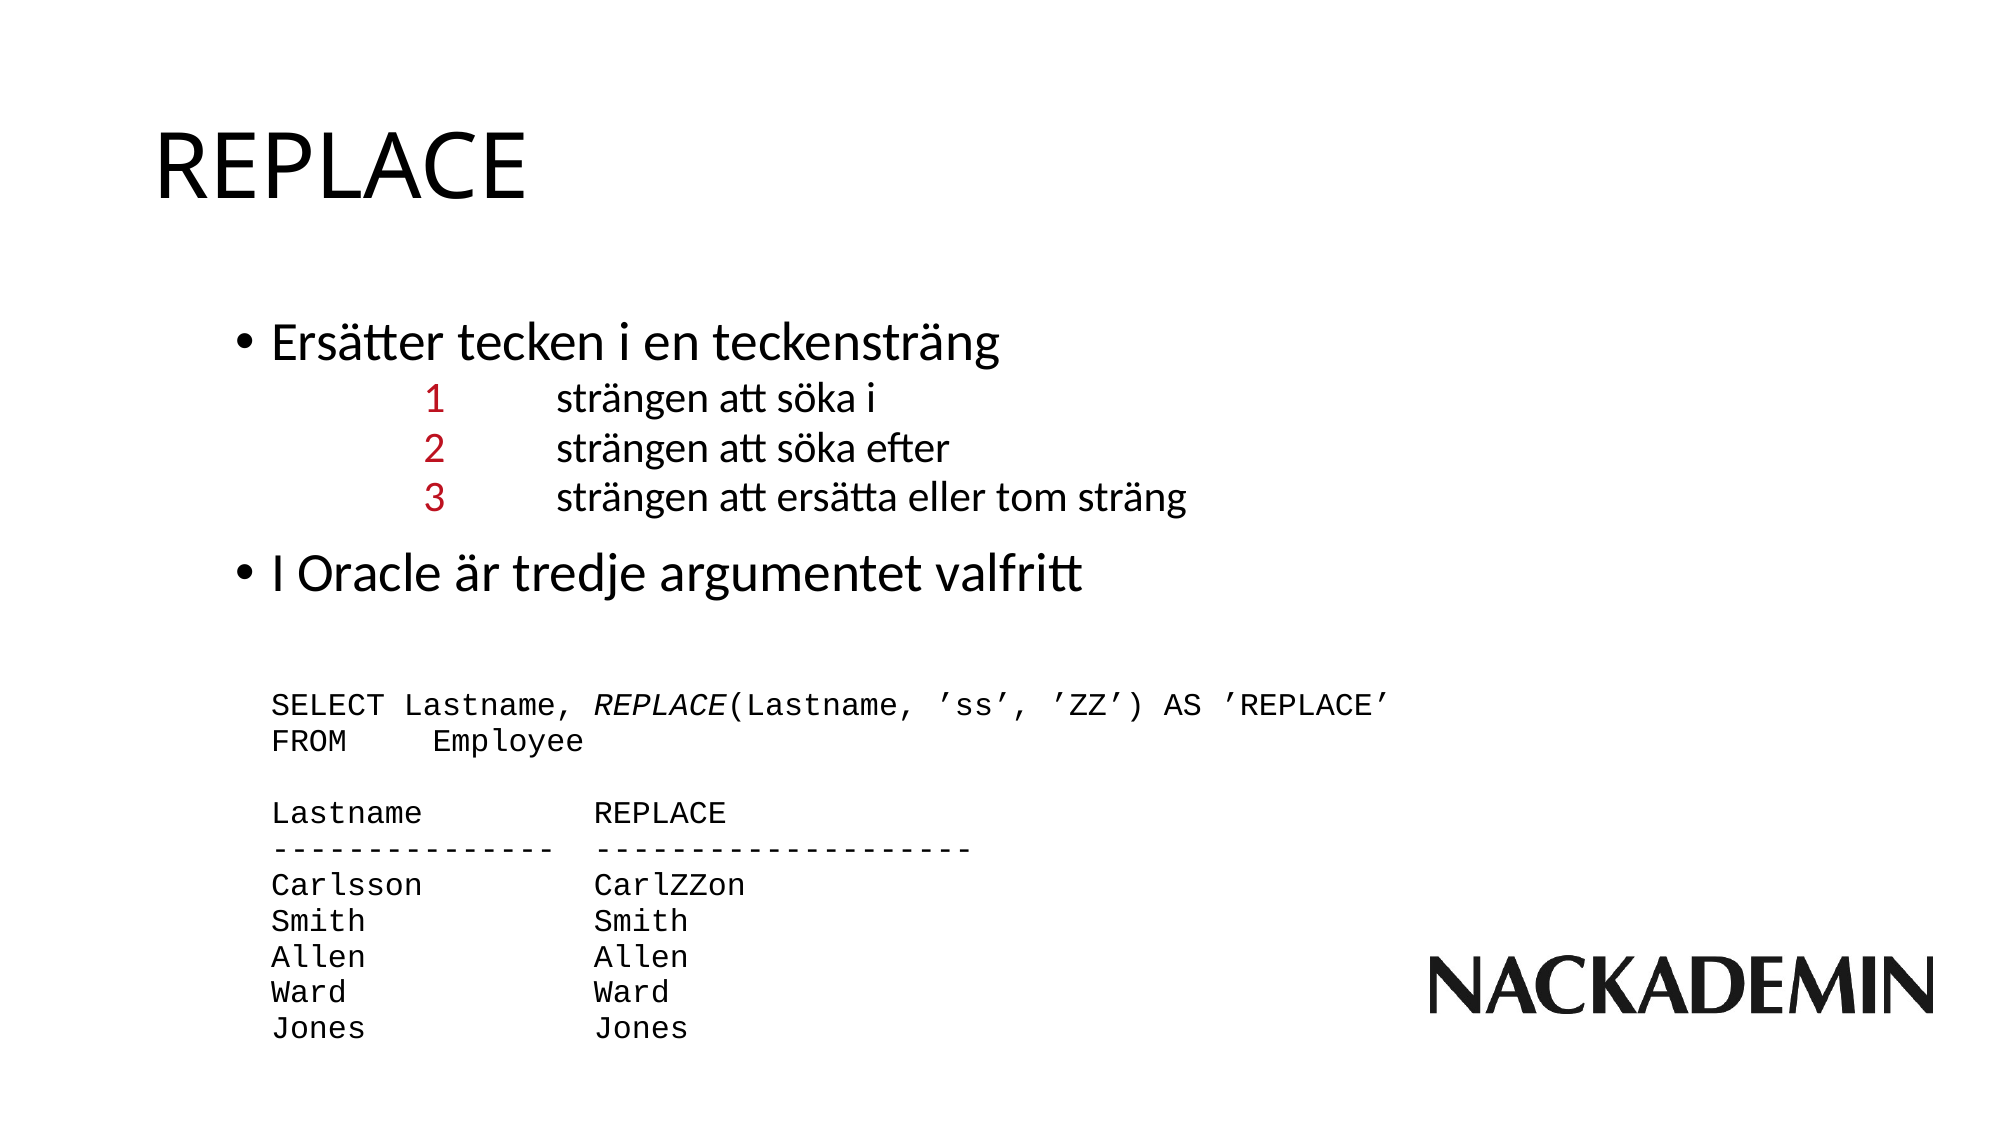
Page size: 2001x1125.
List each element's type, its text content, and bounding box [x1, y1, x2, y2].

picture [1429, 955, 1933, 1014]
list Ersätter tecken i en teckensträng 1 strängen att söka i 2 strängen att söka efter 3 strängen att ersätta eller tom sträng I Oracle är tredje argumentet valfritt SELECT Lastname, REPLACE(Lastname, ’ss’, ’ZZ’) AS ’REPLACE’ FROM Employee Lastname REPLACE --------------- -------------------- Carlsson CarlZZon Smith Smith Allen Allen Ward Ward Jones Jones [220, 302, 1557, 1059]
title REPLACE [137, 59, 1863, 278]
